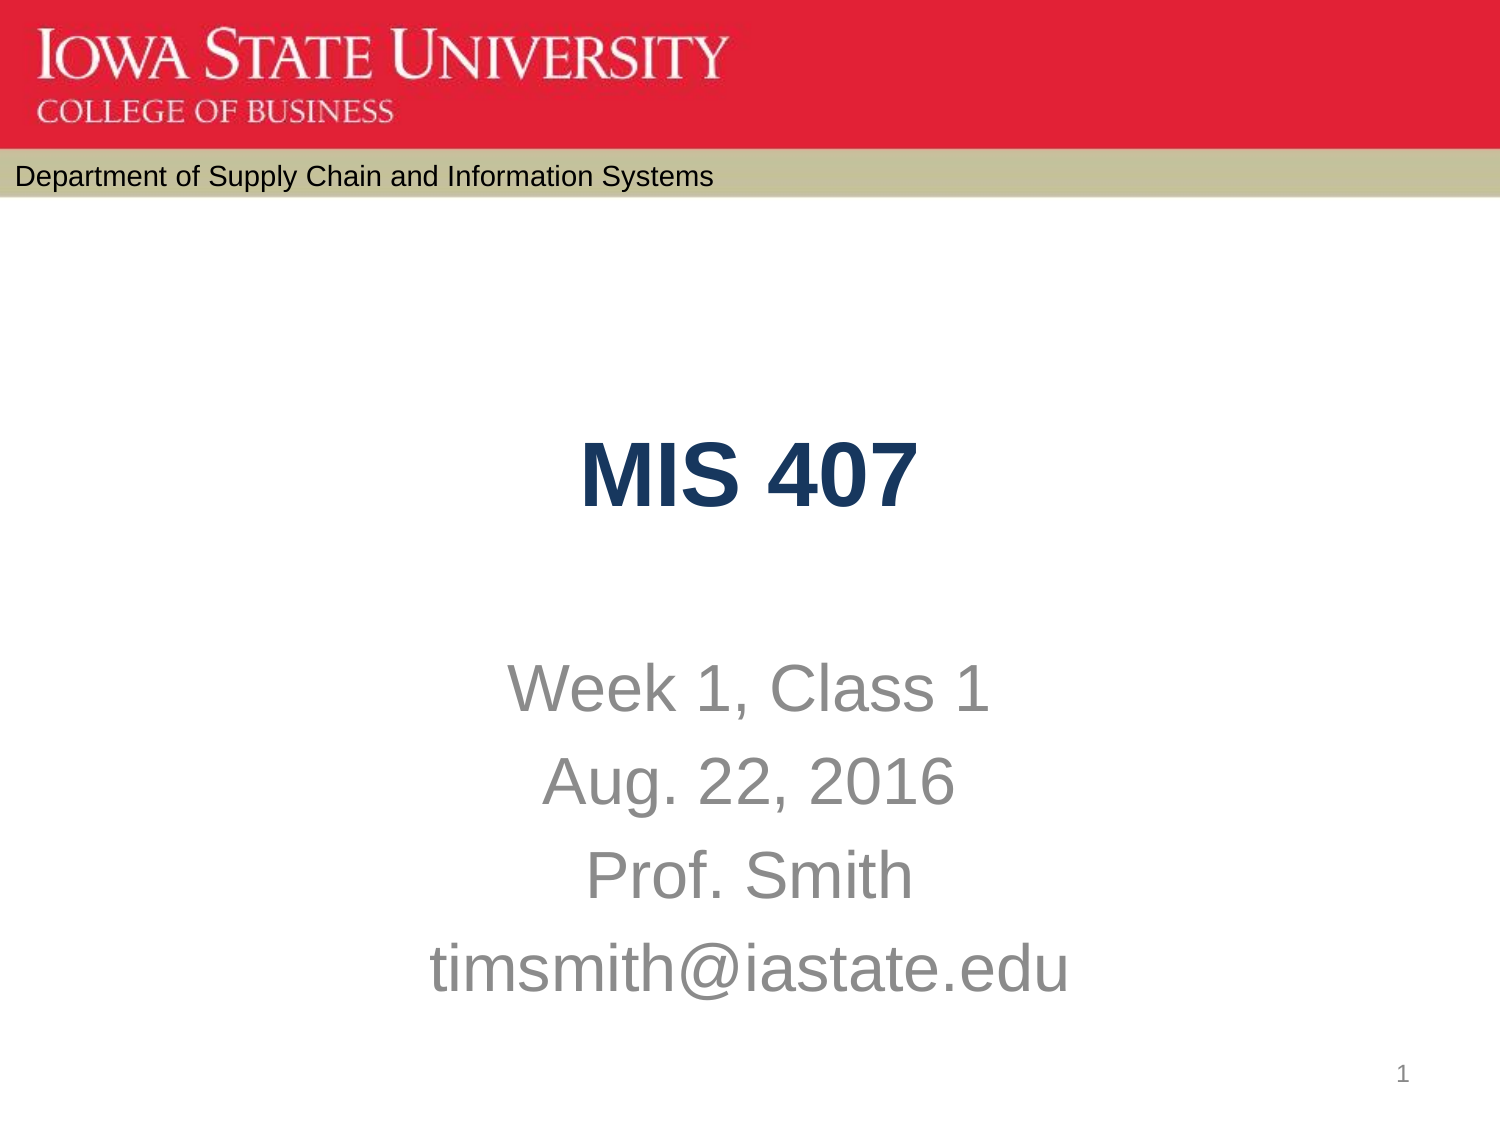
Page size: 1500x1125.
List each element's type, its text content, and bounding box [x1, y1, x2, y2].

picture [0, 0, 1500, 1125]
slide_number 1 [1074, 1042, 1425, 1103]
subtitle Week 1, Class 1 Aug. 22, 2016 Prof. Smith timsmith@iastate.edu [225, 637, 1275, 925]
title MIS 407 [112, 349, 1388, 591]
